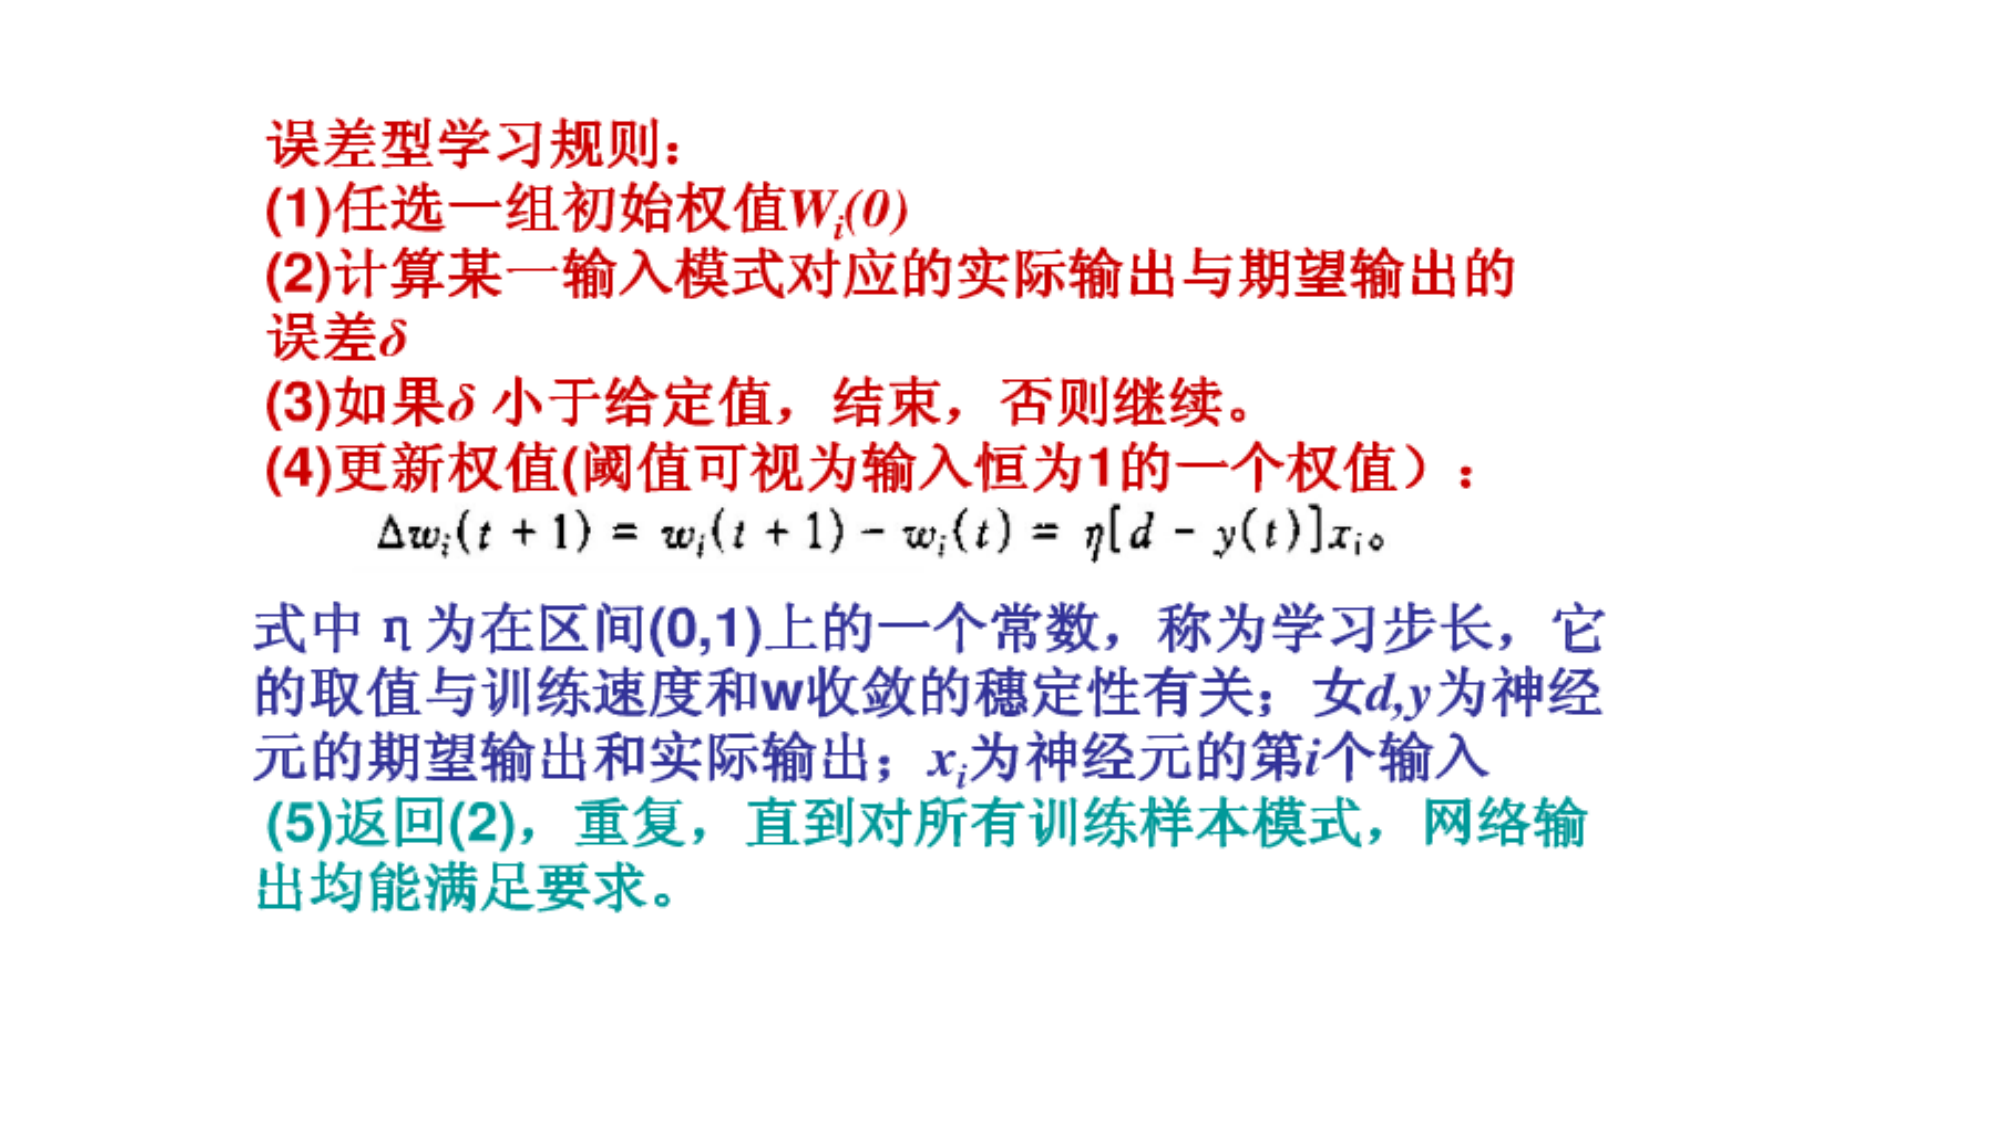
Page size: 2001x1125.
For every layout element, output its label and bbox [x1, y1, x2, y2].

picture [252, 105, 1628, 939]
